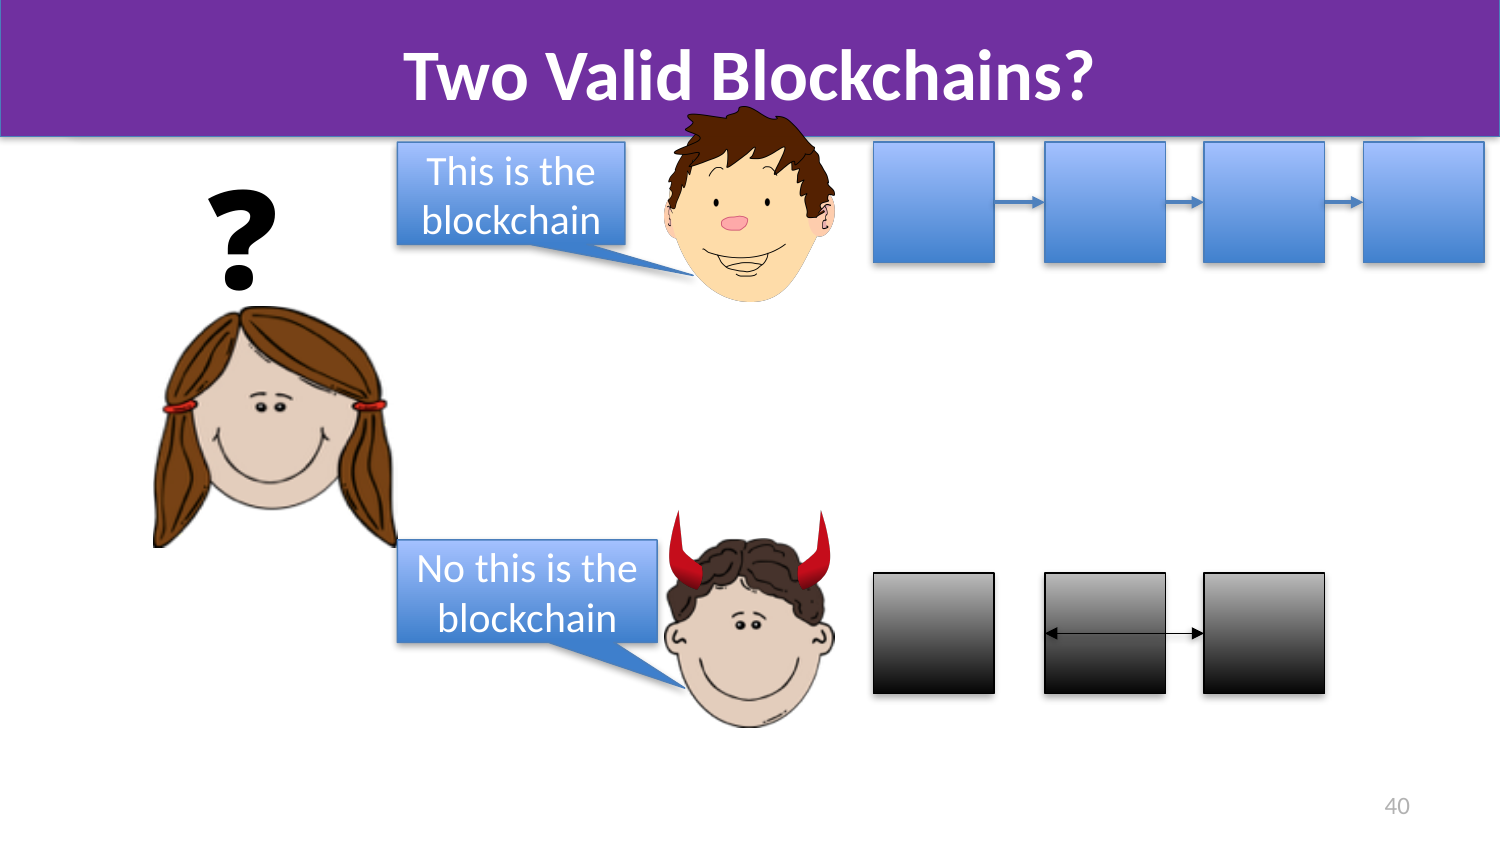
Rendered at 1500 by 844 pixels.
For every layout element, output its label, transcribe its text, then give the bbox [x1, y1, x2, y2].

text_box This is the blockchain [396, 141, 659, 270]
slide_number 40 [1074, 782, 1425, 827]
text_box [664, 454, 835, 729]
picture [664, 106, 835, 302]
text_box No this is the blockchain [396, 539, 659, 681]
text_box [873, 141, 1485, 263]
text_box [873, 572, 1325, 694]
picture [152, 306, 398, 549]
title Two Valid Blockchains? [75, 20, 1425, 123]
text_box ❓ [186, 144, 299, 305]
